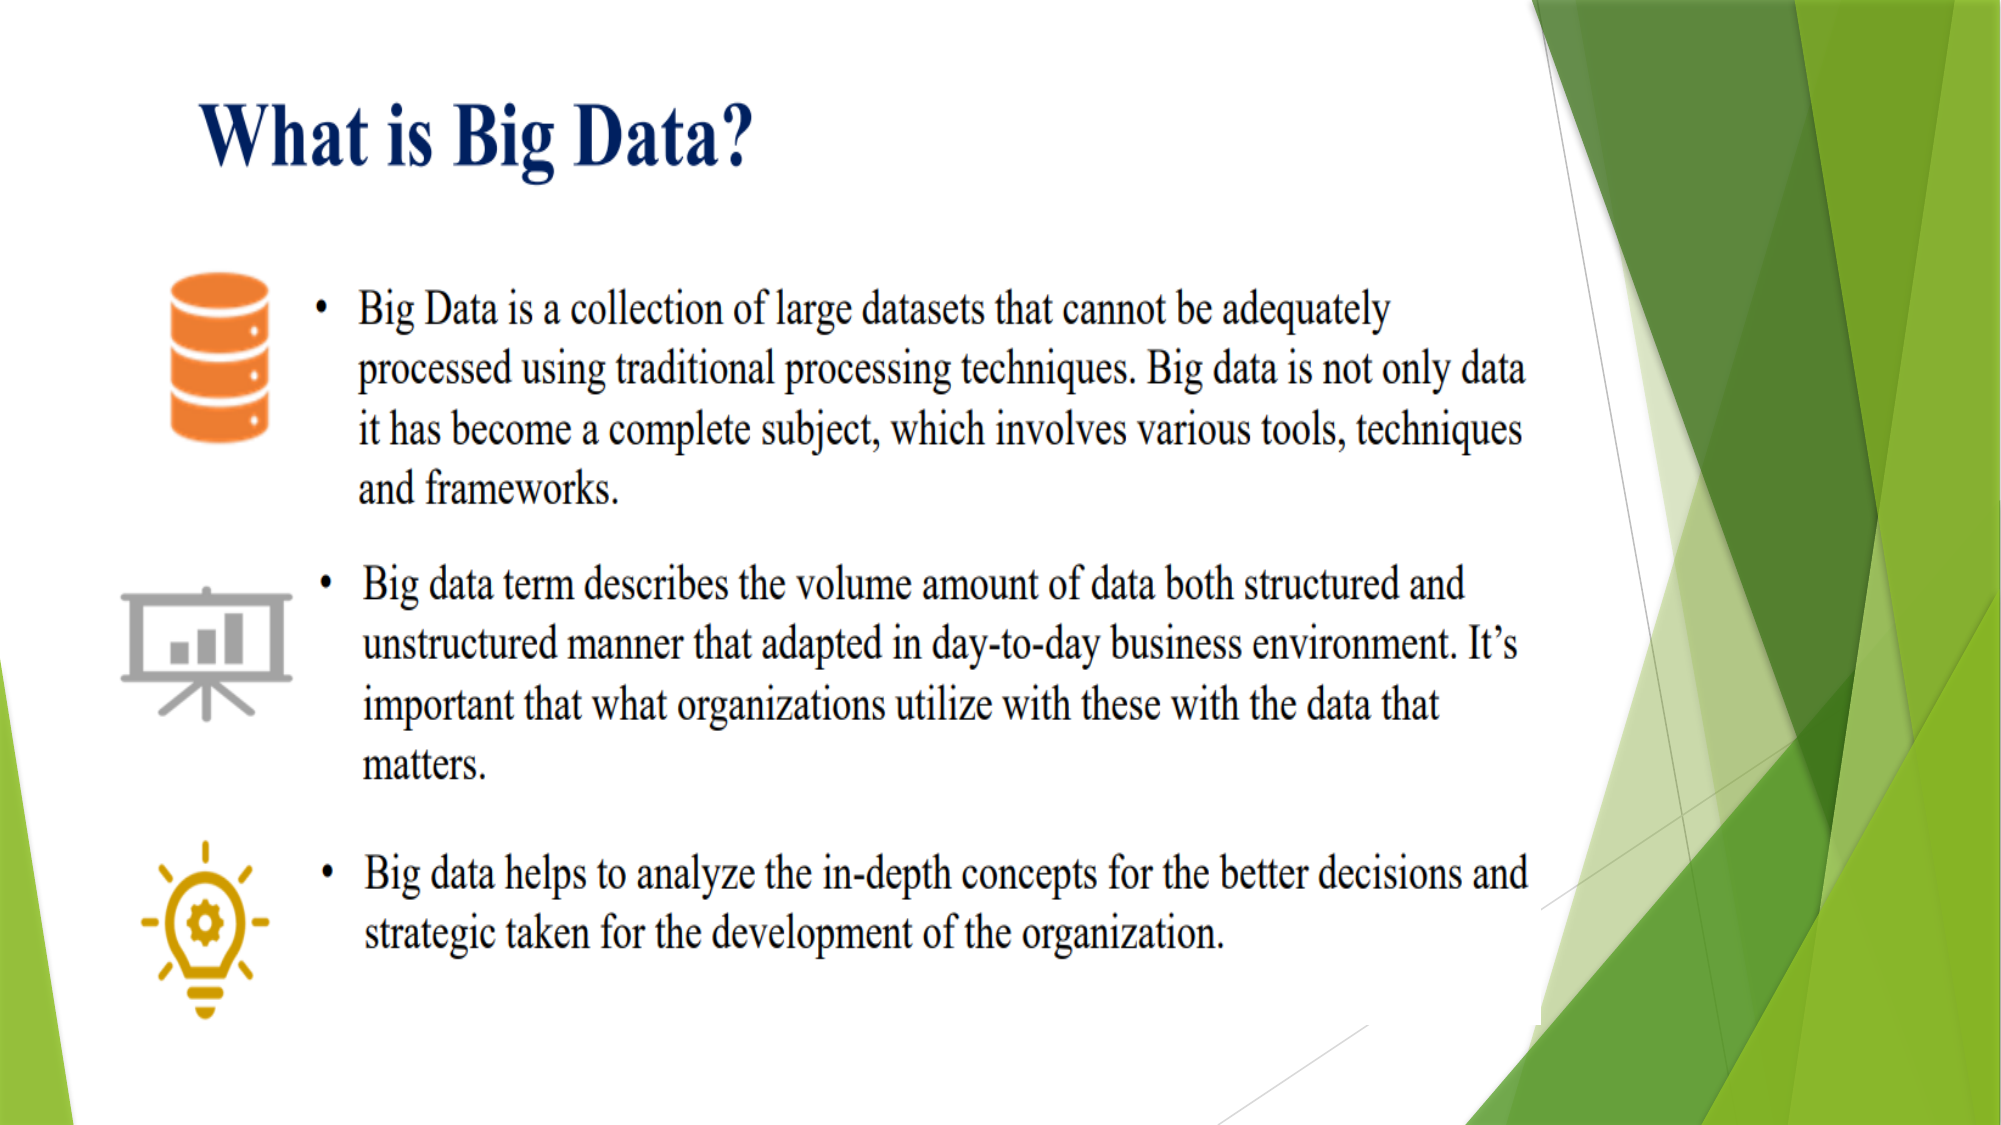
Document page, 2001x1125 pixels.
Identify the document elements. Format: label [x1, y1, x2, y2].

list [86, 99, 1542, 1026]
